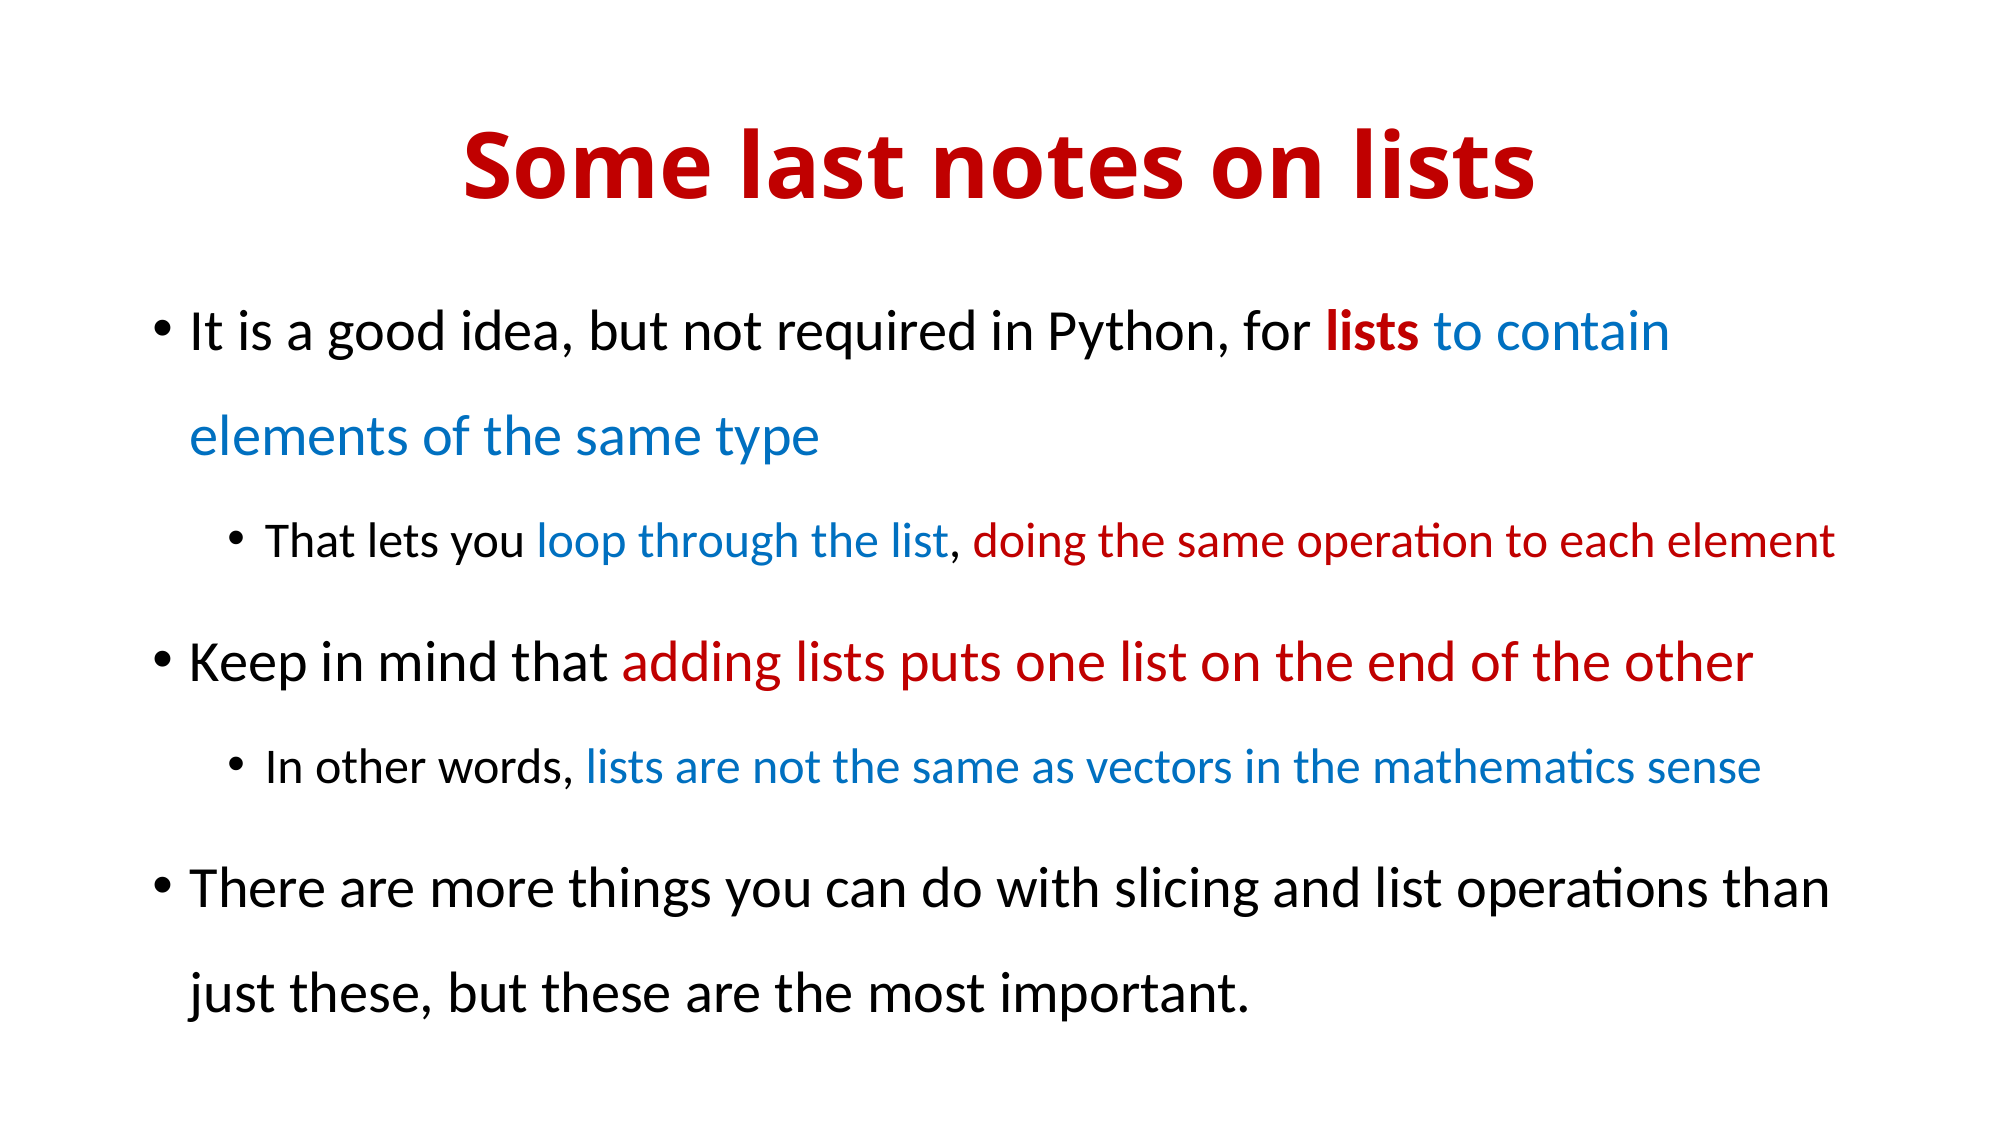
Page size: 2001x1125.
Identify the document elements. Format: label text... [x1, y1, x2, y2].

list It is a good idea, but not required in Python, for lists to contain elements of the same type That lets you loop through the list, doing the same operation to each element Keep in mind that adding lists puts one list on the end of the other In other words, lists are not the same as vectors in the mathematics sense There are more things you can do with slicing and list operations than just these, but these are the most important. [137, 250, 1863, 1048]
title Some last notes on lists [137, 59, 1863, 250]
